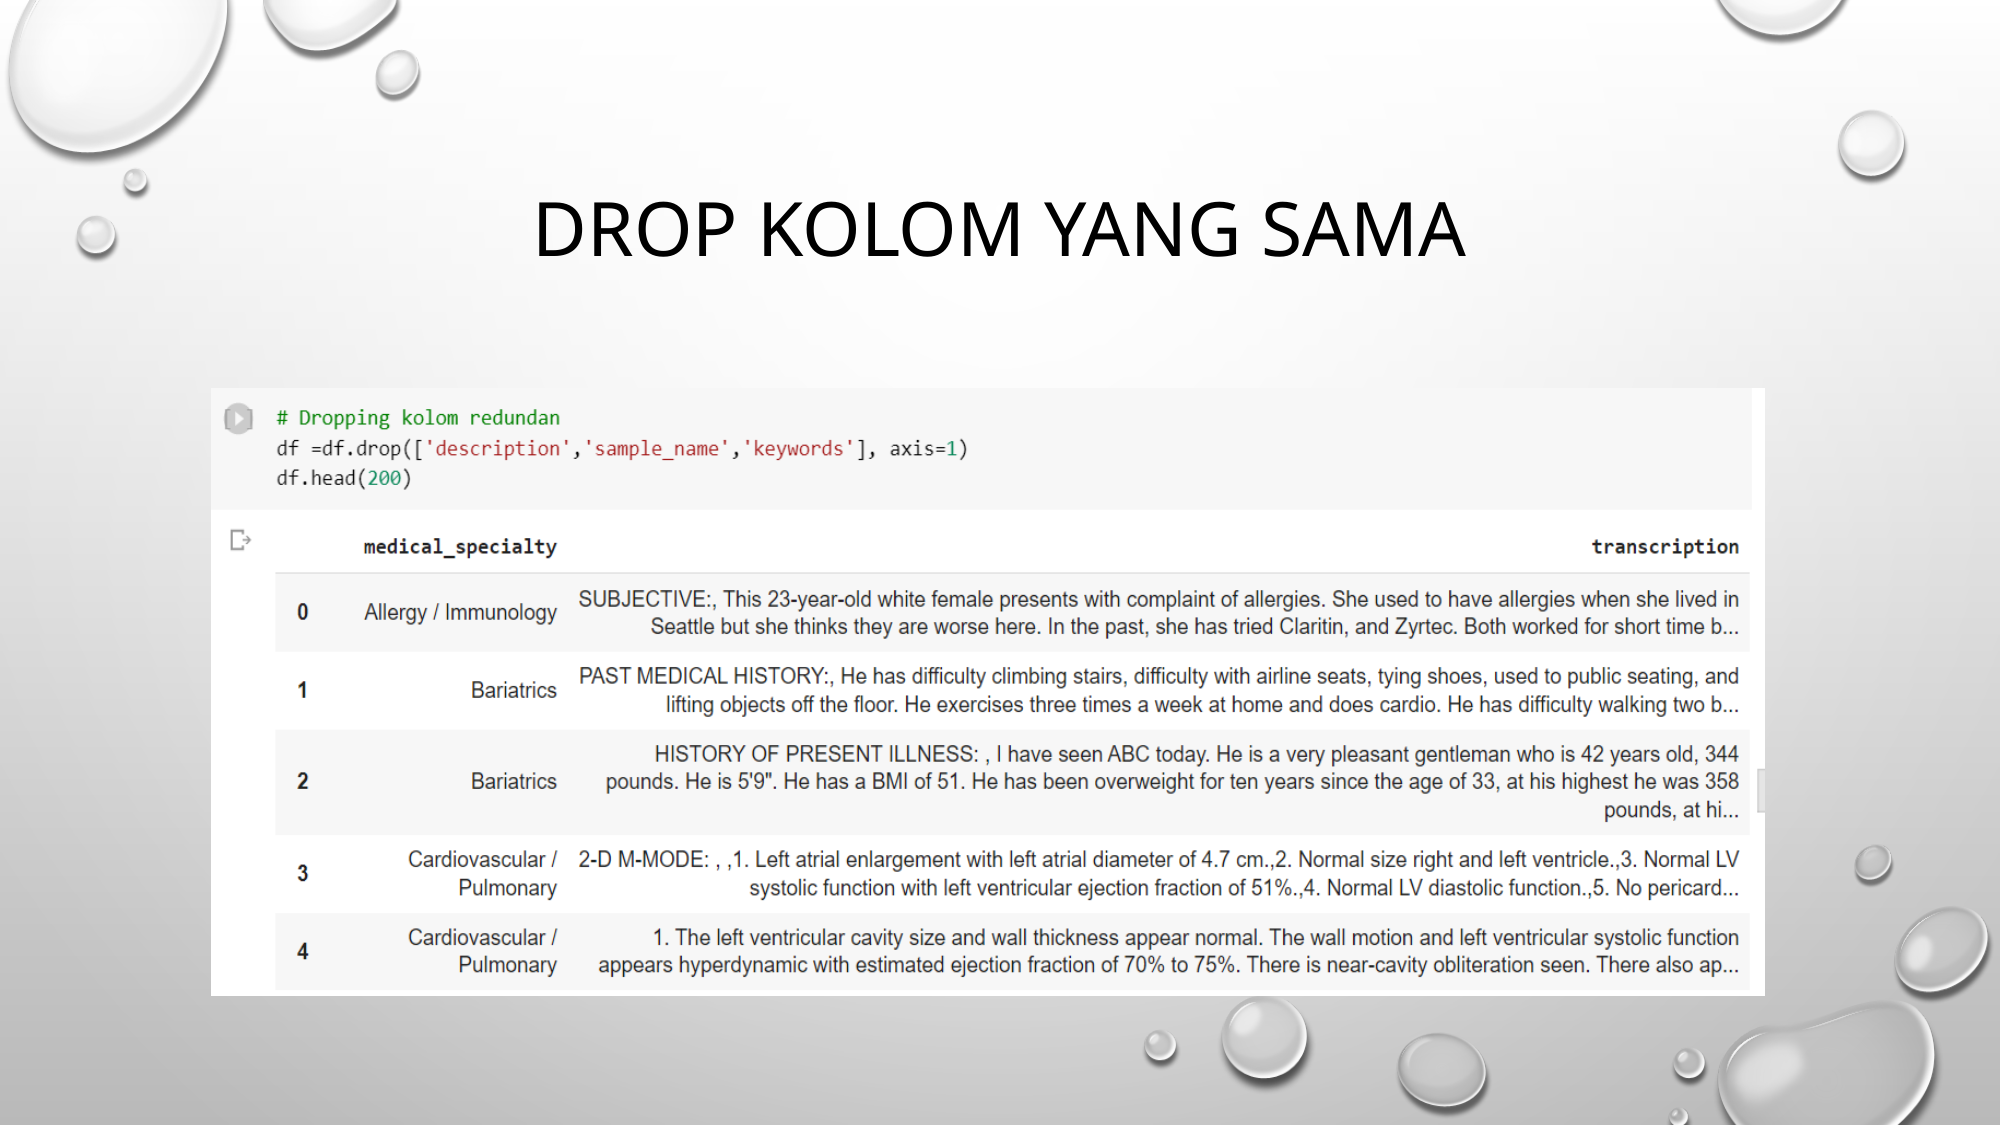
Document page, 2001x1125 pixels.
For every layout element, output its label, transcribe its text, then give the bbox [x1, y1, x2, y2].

title Drop kolom yang sama [149, 101, 1851, 364]
picture [0, 0, 2000, 1125]
